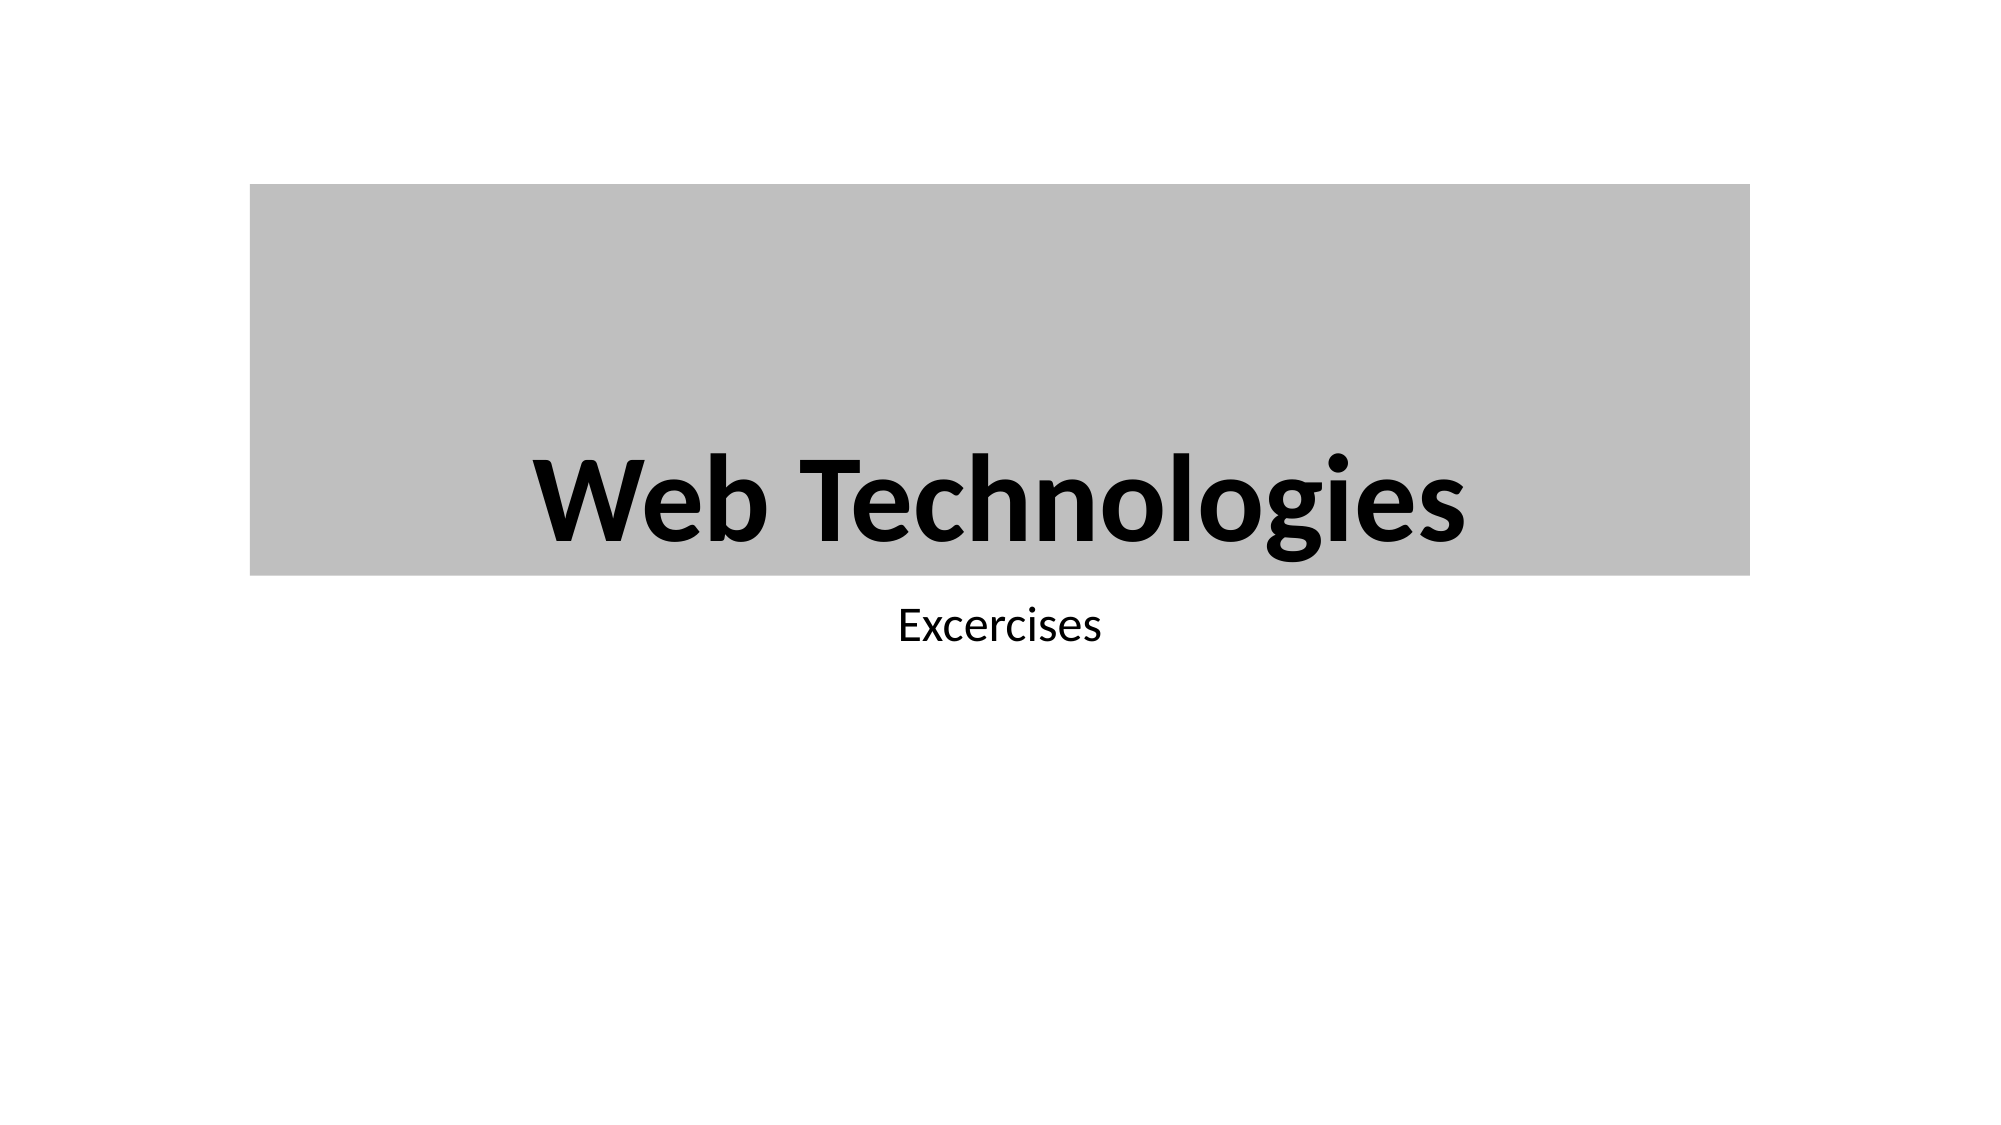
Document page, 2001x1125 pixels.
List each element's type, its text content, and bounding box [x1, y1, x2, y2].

subtitle Excercises [249, 590, 1750, 863]
title Web Technologies [249, 184, 1750, 576]
